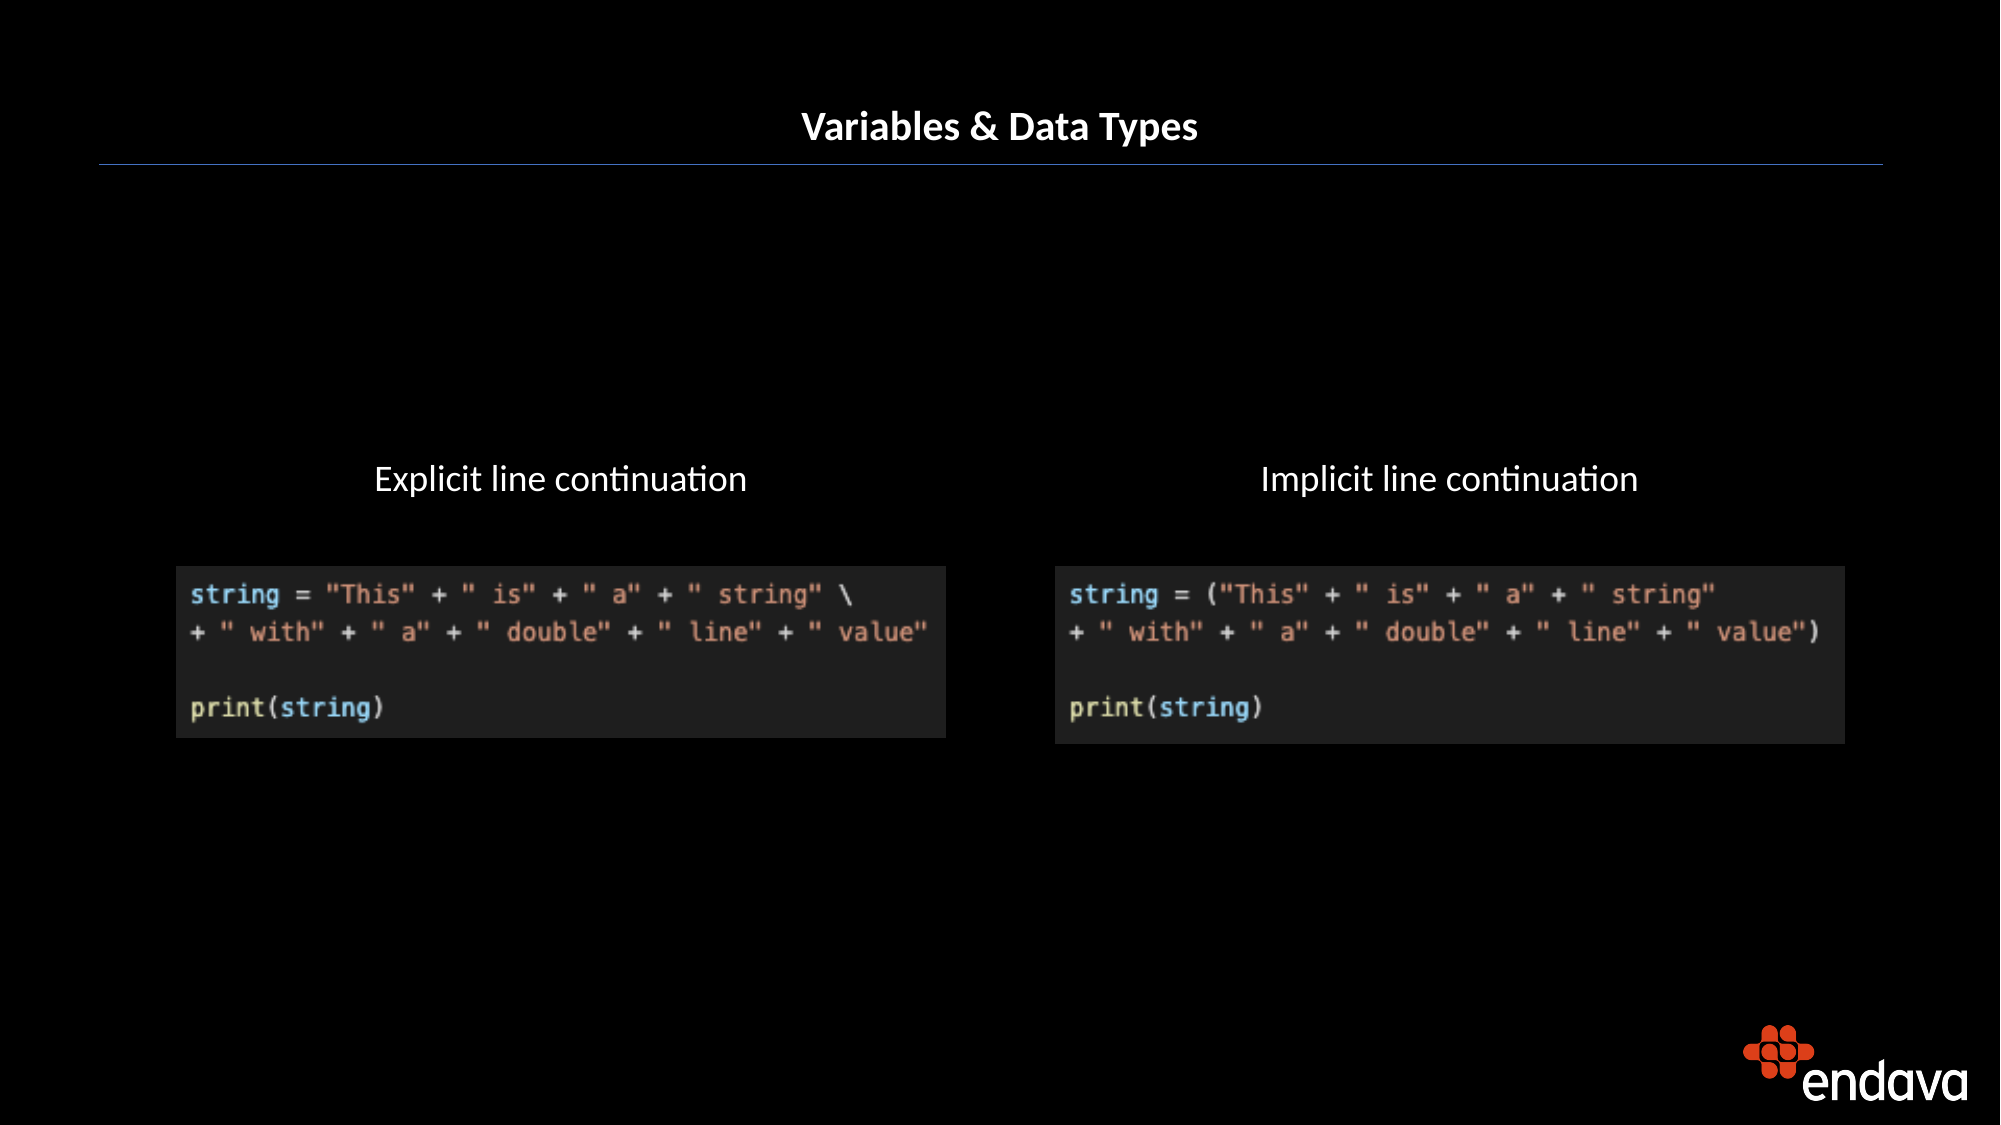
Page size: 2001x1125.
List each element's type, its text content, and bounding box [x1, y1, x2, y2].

picture [1743, 1025, 1967, 1101]
picture [1055, 566, 1845, 744]
picture [176, 566, 946, 738]
text_box Explicit line continuation [359, 446, 763, 507]
text_box Variables & Data Types [786, 91, 1214, 156]
text_box Implicit line continuation [1245, 446, 1655, 507]
